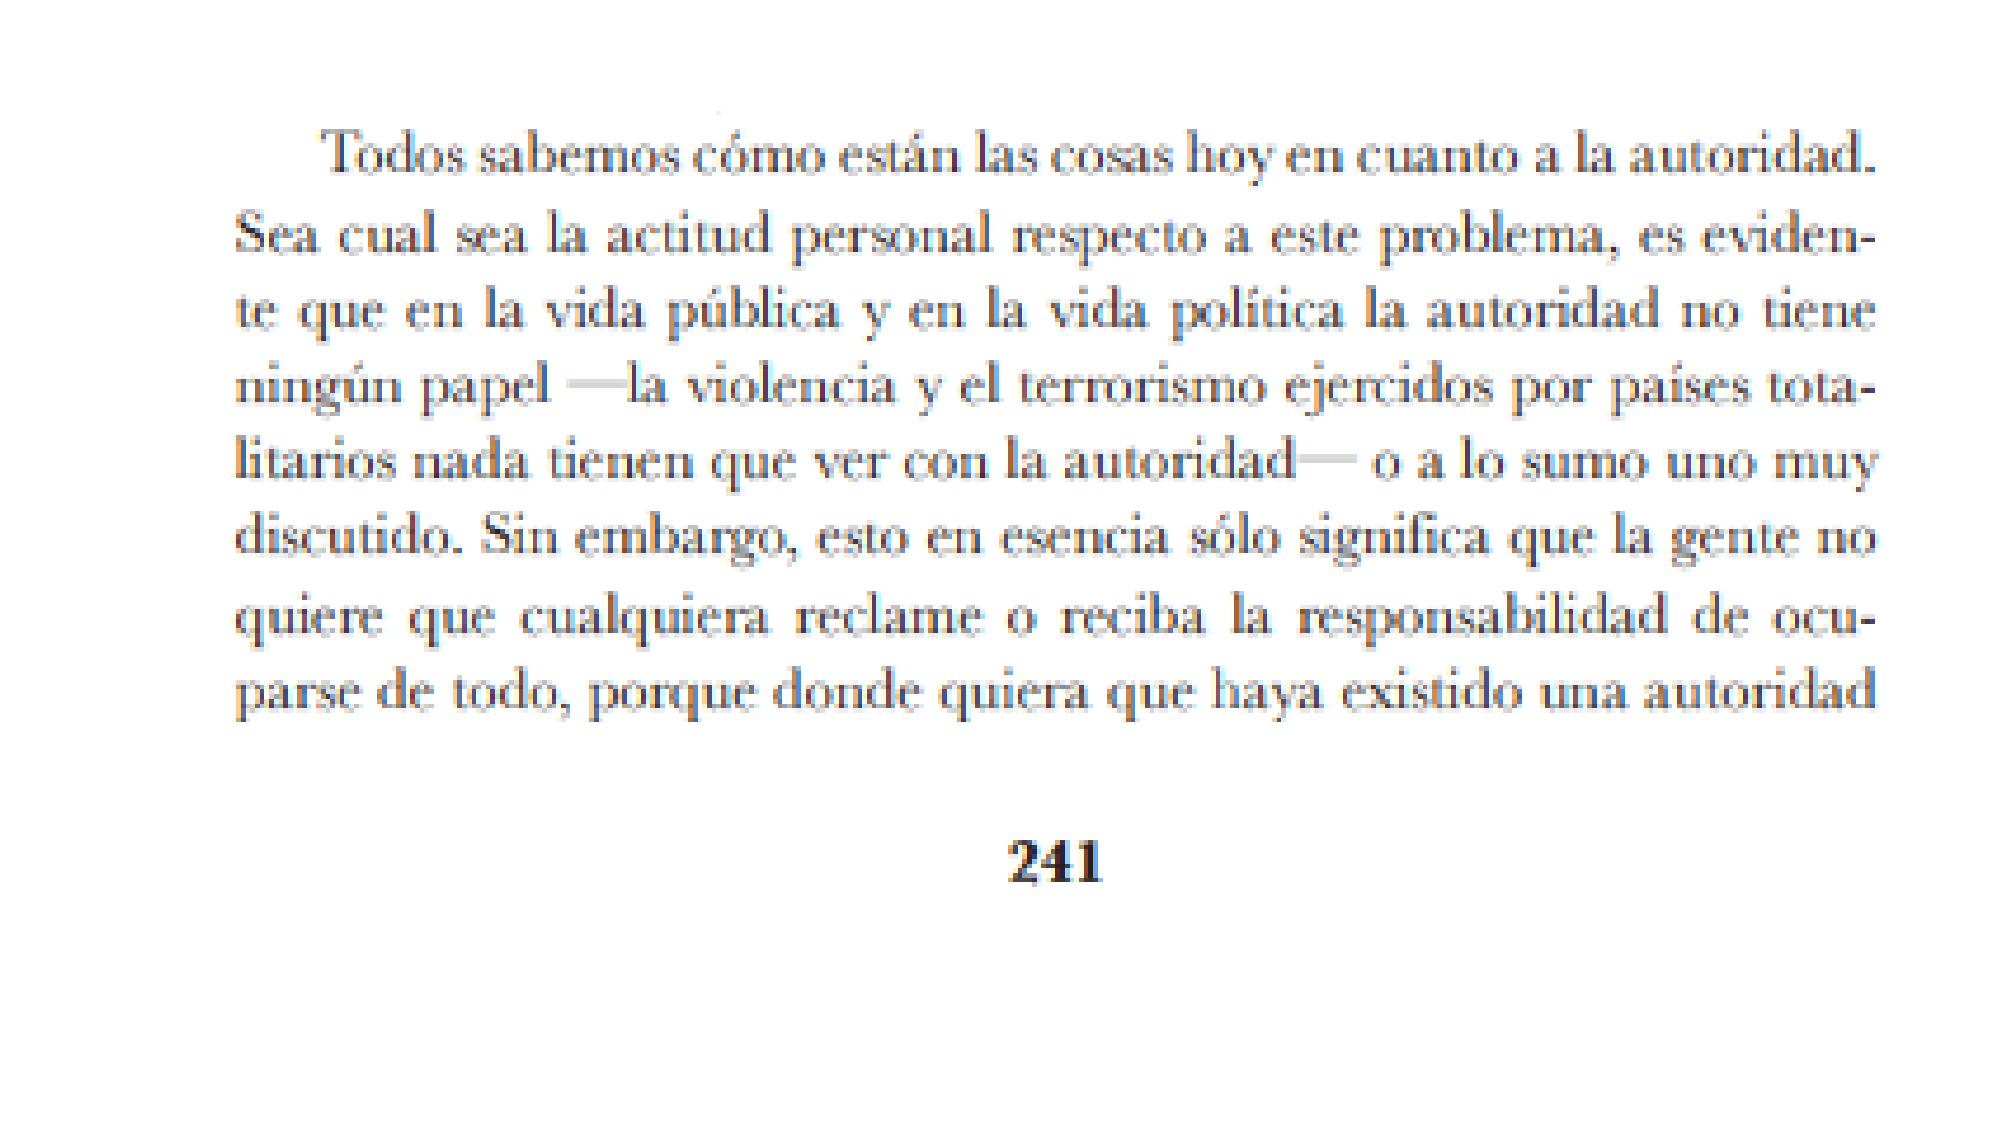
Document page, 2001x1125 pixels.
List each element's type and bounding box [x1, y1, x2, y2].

picture [166, 111, 1927, 898]
